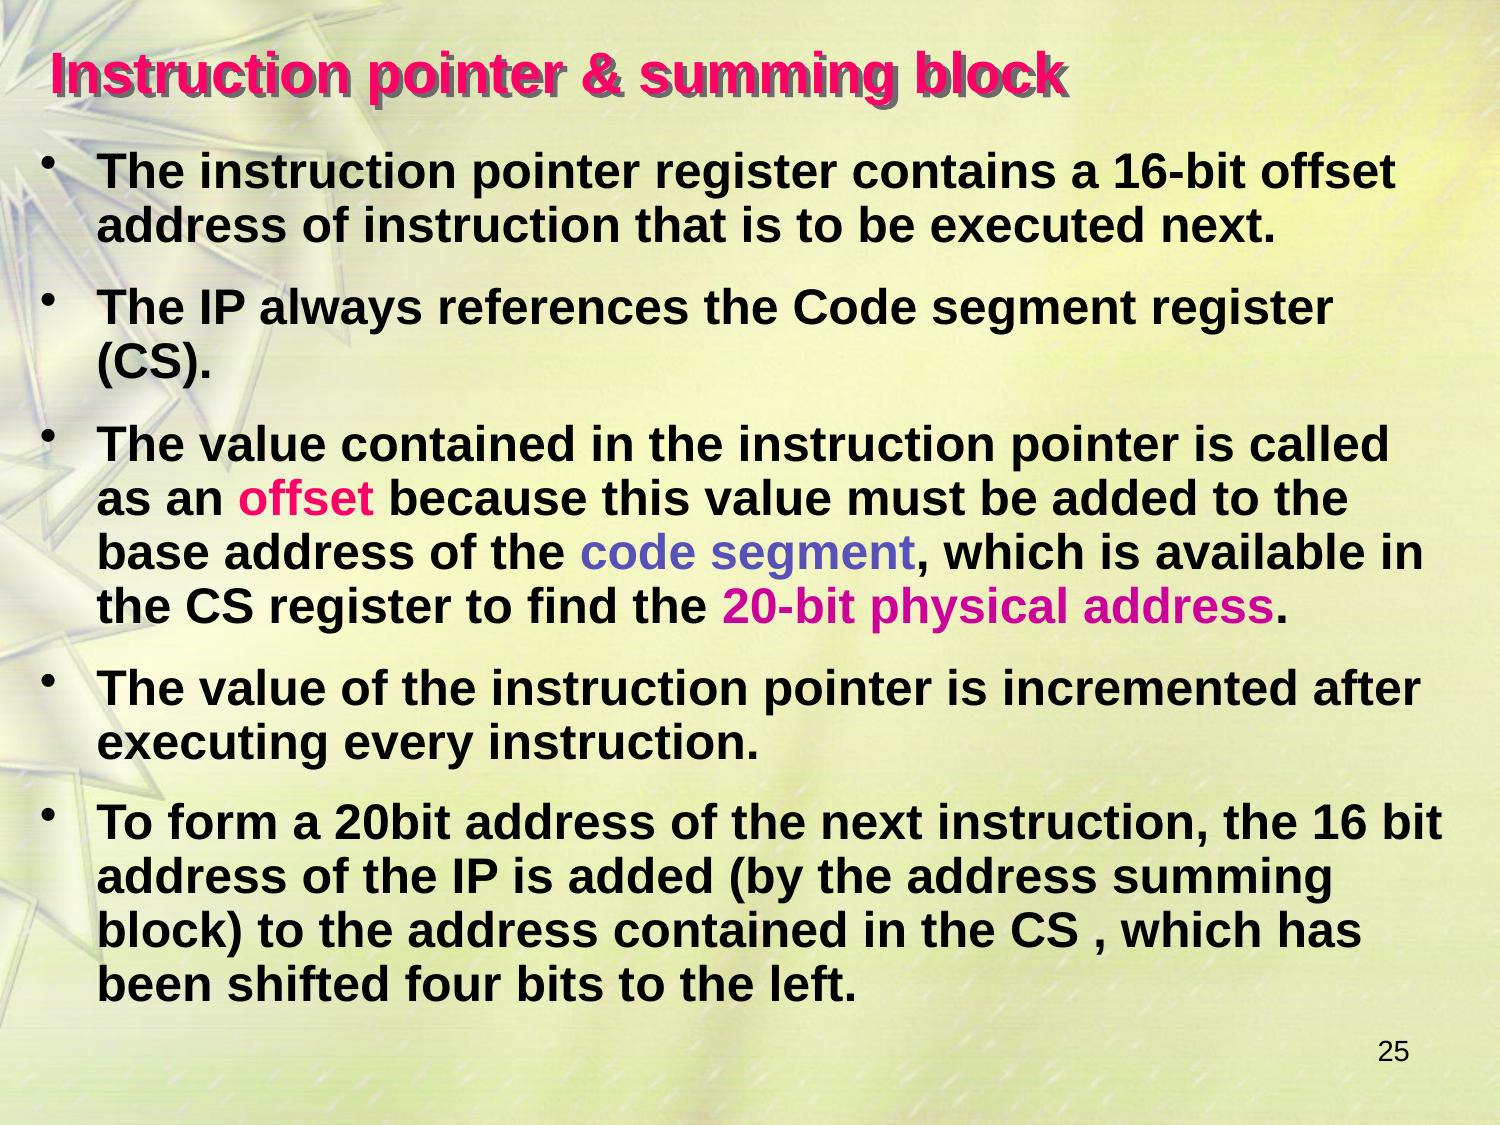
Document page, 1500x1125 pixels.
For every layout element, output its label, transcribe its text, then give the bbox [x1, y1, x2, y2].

slide_number 25 [1074, 1024, 1426, 1103]
list The instruction pointer register contains a 16-bit offset address of instruction that is to be executed next. The IP always references the Code segment register (CS). The value contained in the instruction pointer is called as an offset because this value must be added to the base address of the code segment, which is available in the CS register to find the 20-bit physical address. The value of the instruction pointer is incremented after executing every instruction. To form a 20bit address of the next instruction, the 16 bit address of the IP is added (by the address summing block) to the address contained in the CS , which has been shifted four bits to the left. [24, 137, 1476, 1088]
title Instruction pointer & summing block [34, 22, 1384, 113]
picture [0, 0, 1500, 1125]
